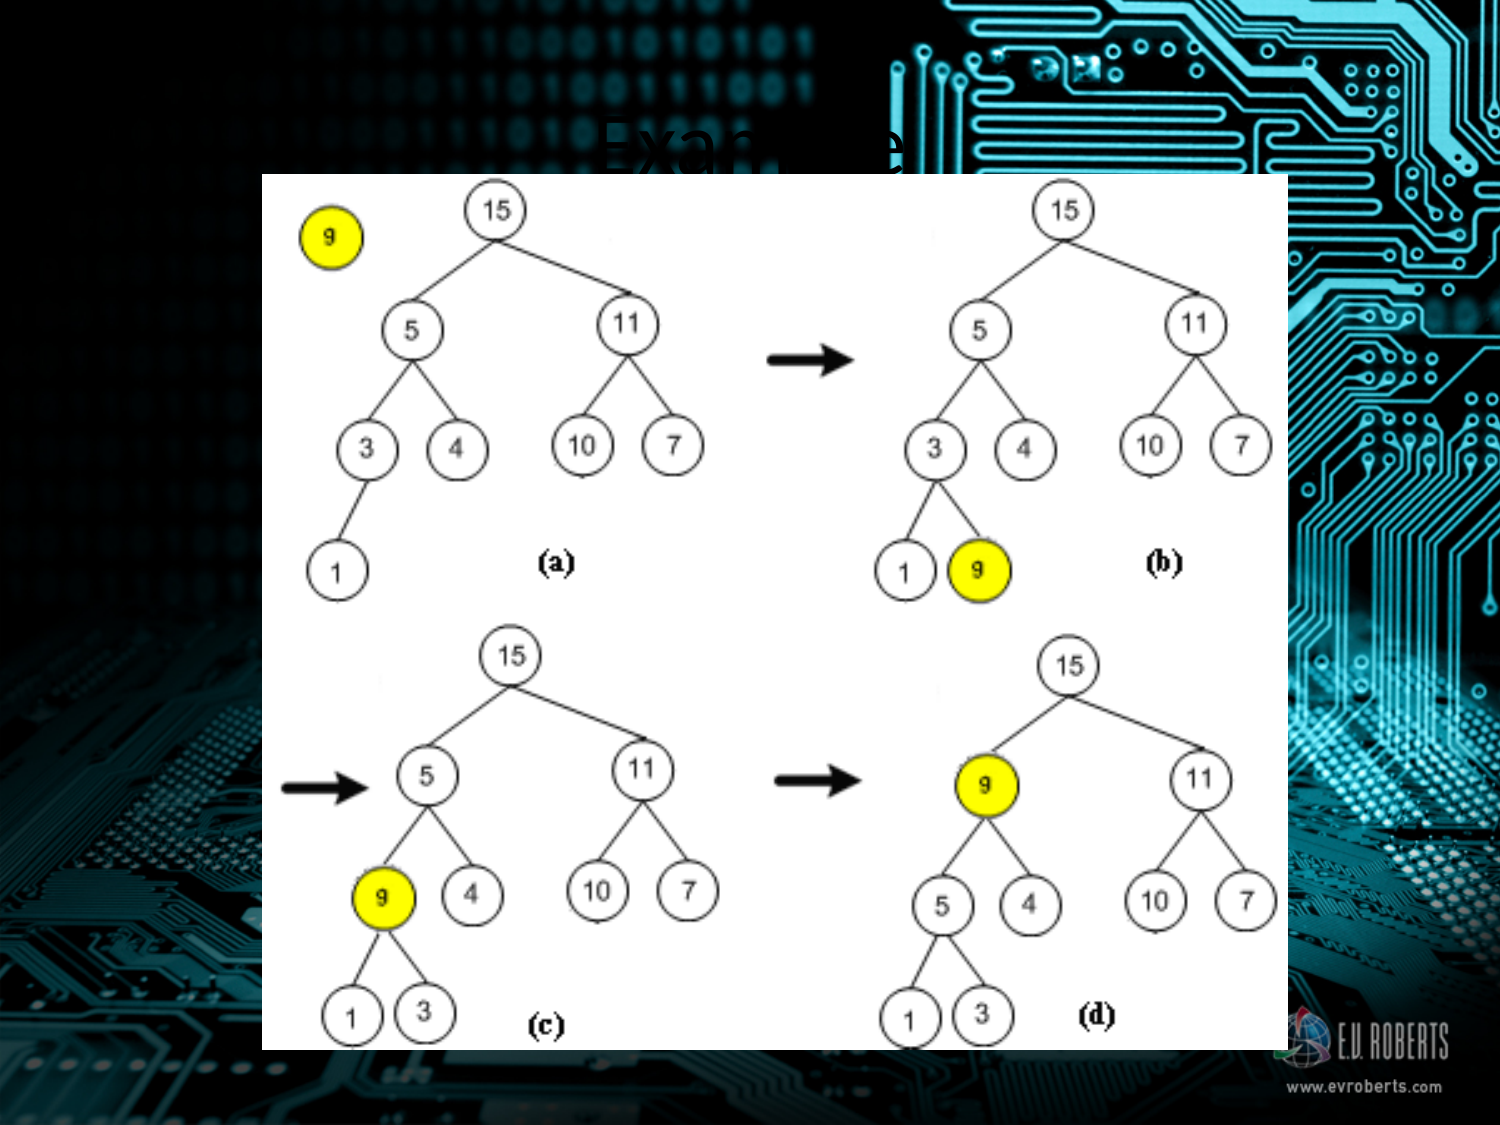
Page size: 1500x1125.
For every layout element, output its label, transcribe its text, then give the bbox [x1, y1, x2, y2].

title Example [75, 45, 1425, 233]
picture [0, 0, 1500, 1125]
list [262, 174, 1288, 1051]
